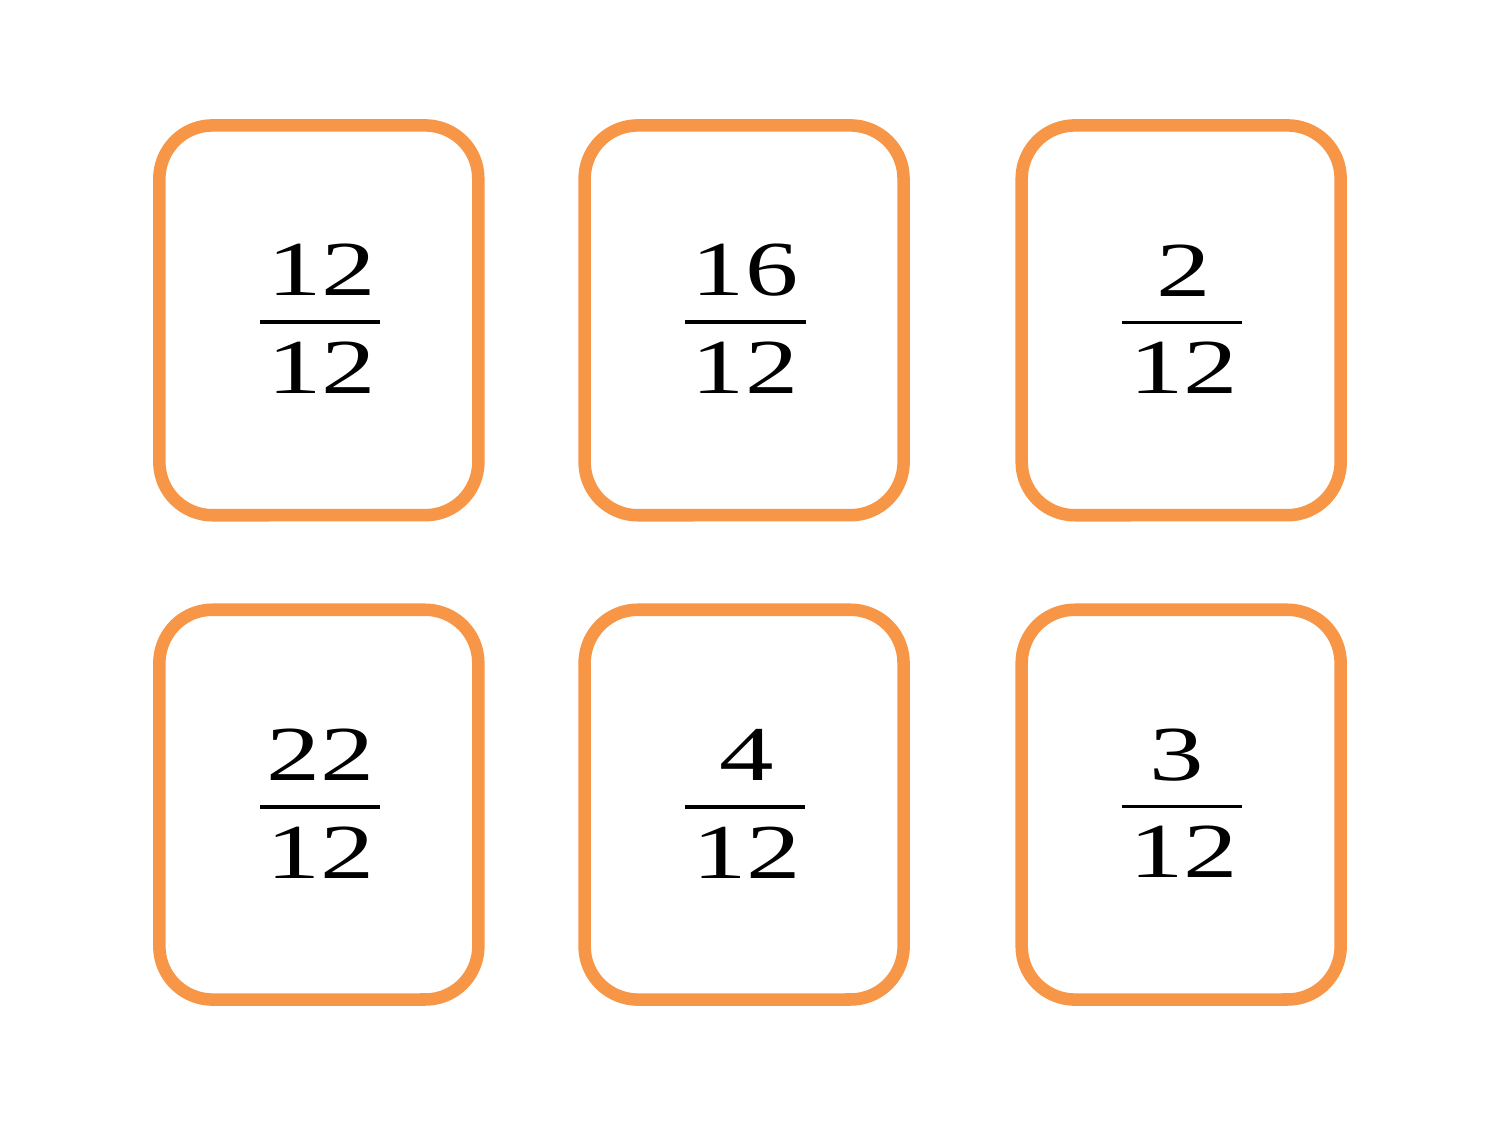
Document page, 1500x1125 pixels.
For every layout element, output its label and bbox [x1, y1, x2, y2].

text_box [159, 125, 1341, 1000]
